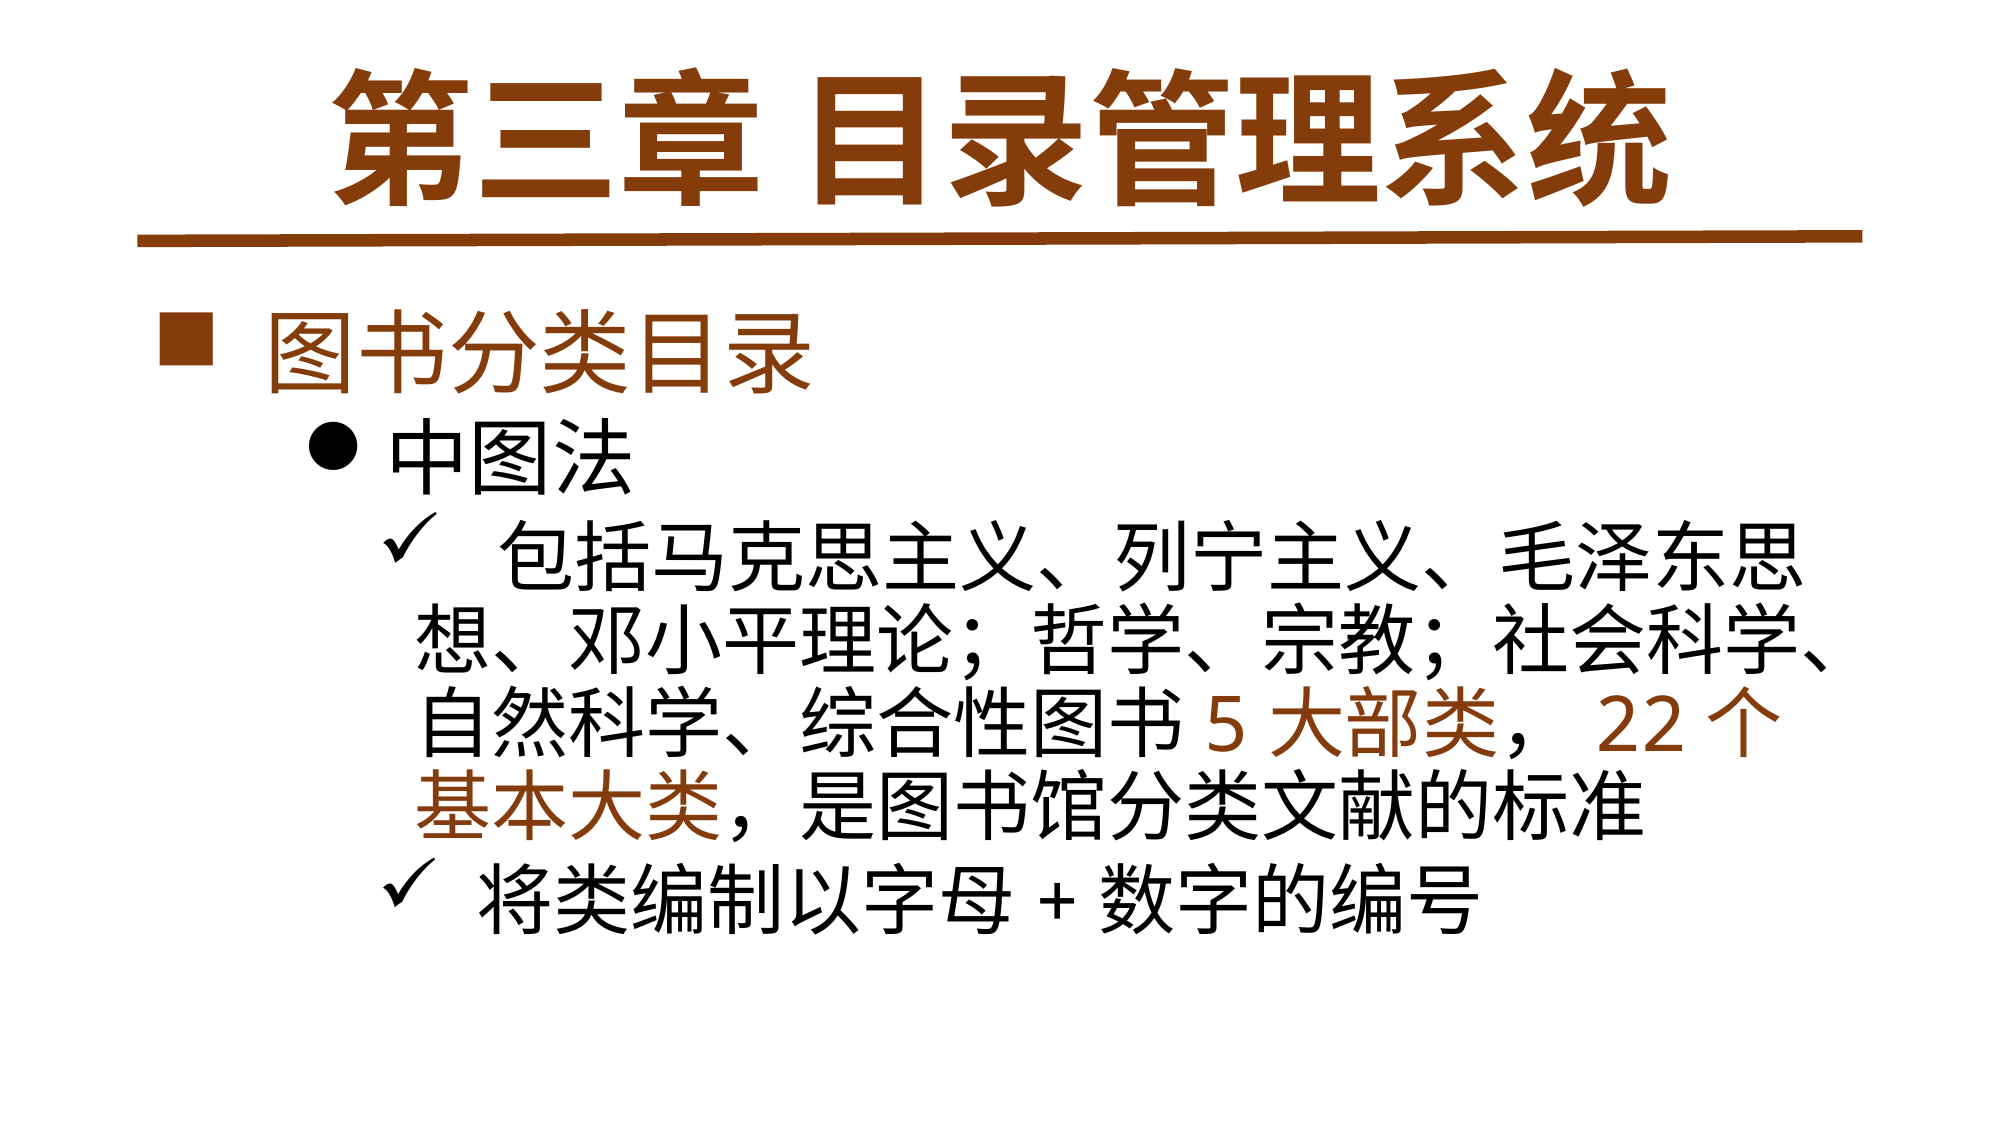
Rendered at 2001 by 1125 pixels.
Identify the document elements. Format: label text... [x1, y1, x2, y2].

title 第三章 目录管理系统 [137, 37, 1863, 234]
title 第三章 目录管理系统 [137, 243, 1863, 255]
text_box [137, 236, 1863, 241]
list 图书分类目录 中图法 包括马克思主义、列宁主义、毛泽东思想、邓小平理论；哲学、宗教；社会科学、自然科学、综合性图书5大部类，22个基本大类，是图书馆分类文献的标准 将类编制以字母+数字的编号 [137, 299, 1863, 1075]
